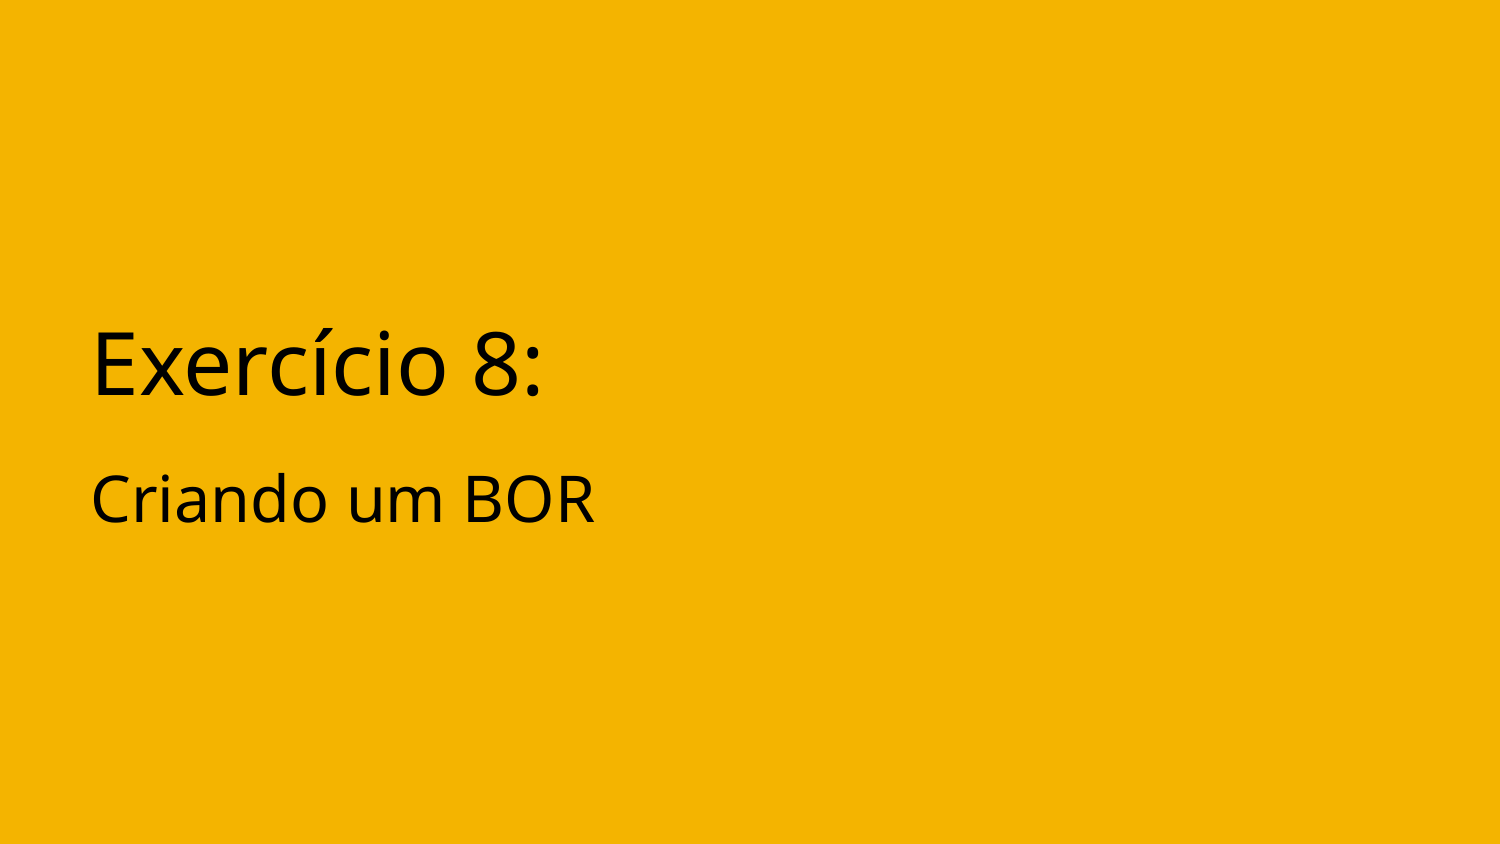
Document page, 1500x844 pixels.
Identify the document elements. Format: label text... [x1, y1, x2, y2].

text_box Exercício 8: Criando um BOR [75, 338, 1425, 505]
